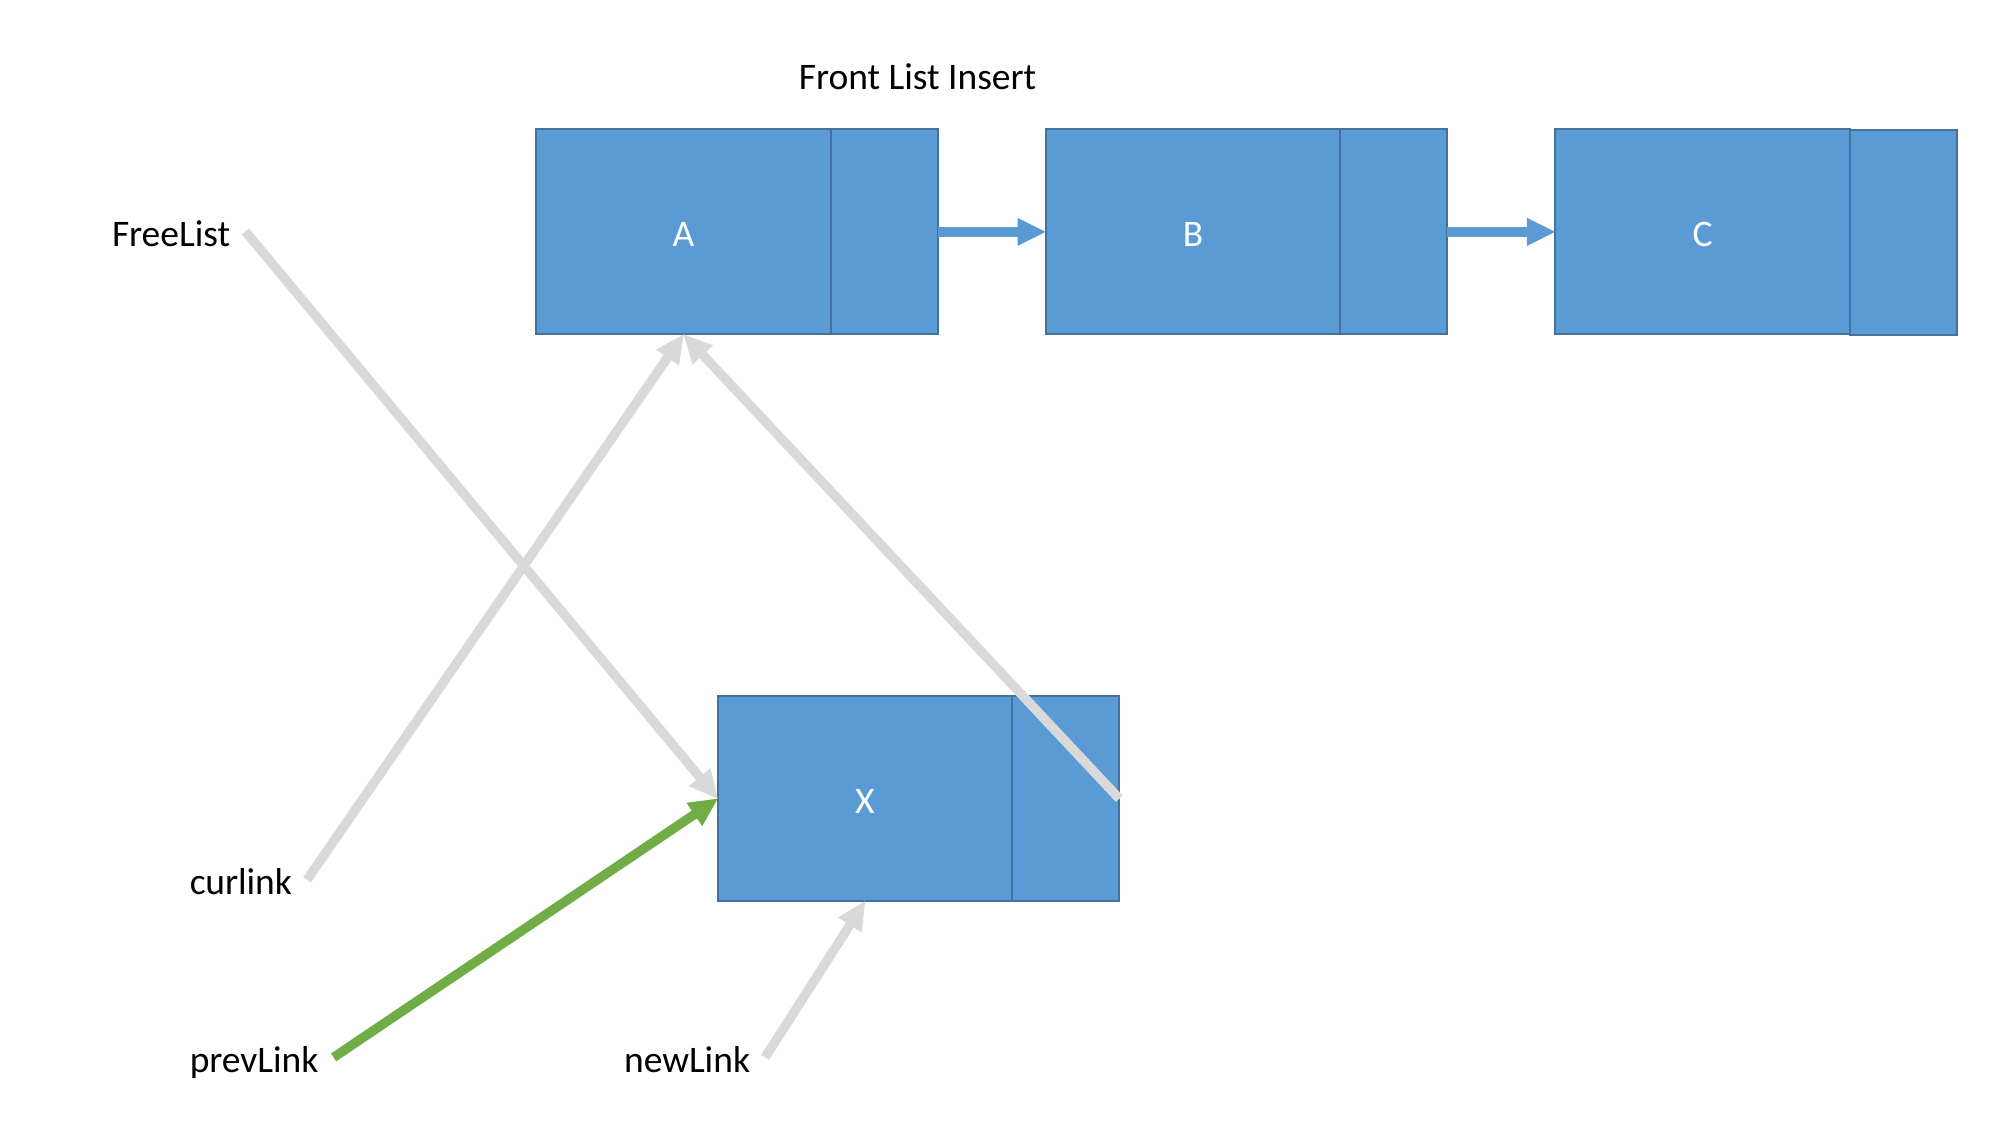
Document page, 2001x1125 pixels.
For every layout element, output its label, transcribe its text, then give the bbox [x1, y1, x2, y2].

text_box prevLink [175, 1027, 334, 1088]
text_box newLink [609, 1027, 766, 1088]
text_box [1555, 129, 1957, 336]
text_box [683, 334, 1120, 799]
text_box Front List Insert [784, 44, 1052, 105]
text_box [766, 901, 866, 1058]
text_box curlink [175, 849, 308, 910]
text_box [246, 231, 718, 799]
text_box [334, 799, 718, 1058]
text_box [536, 129, 938, 334]
text_box FreeList [97, 201, 246, 262]
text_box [1045, 129, 1448, 335]
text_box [307, 799, 334, 881]
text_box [717, 799, 1120, 902]
